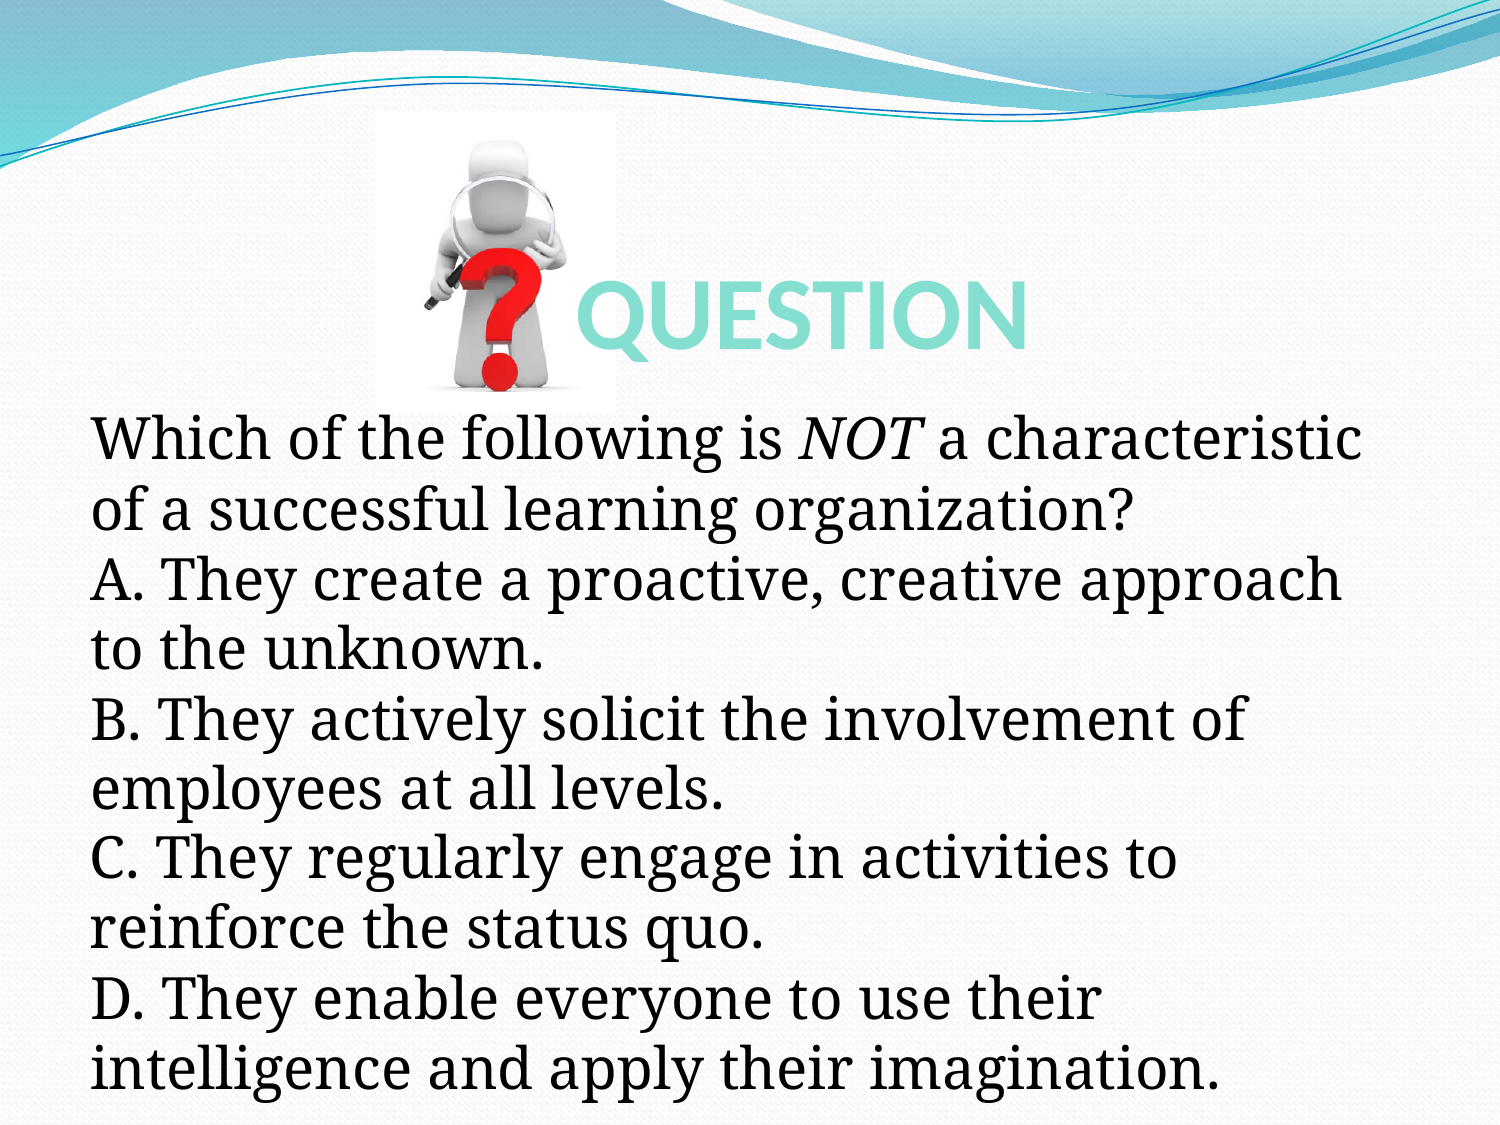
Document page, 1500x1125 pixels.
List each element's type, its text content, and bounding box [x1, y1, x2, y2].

picture [374, 112, 616, 413]
title QUESTION [621, 237, 1113, 413]
text_box Which of the following is NOT a characteristic of a successful learning organization? A. They create a proactive, creative approach to the unknown. B. They actively solicit the involvement of employees at all levels. D. They enable everyone to use their intelligence and apply their imagination. [74, 394, 1425, 1109]
text_box C. They regularly engage in activities to reinforce the status quo. [75, 812, 1313, 968]
